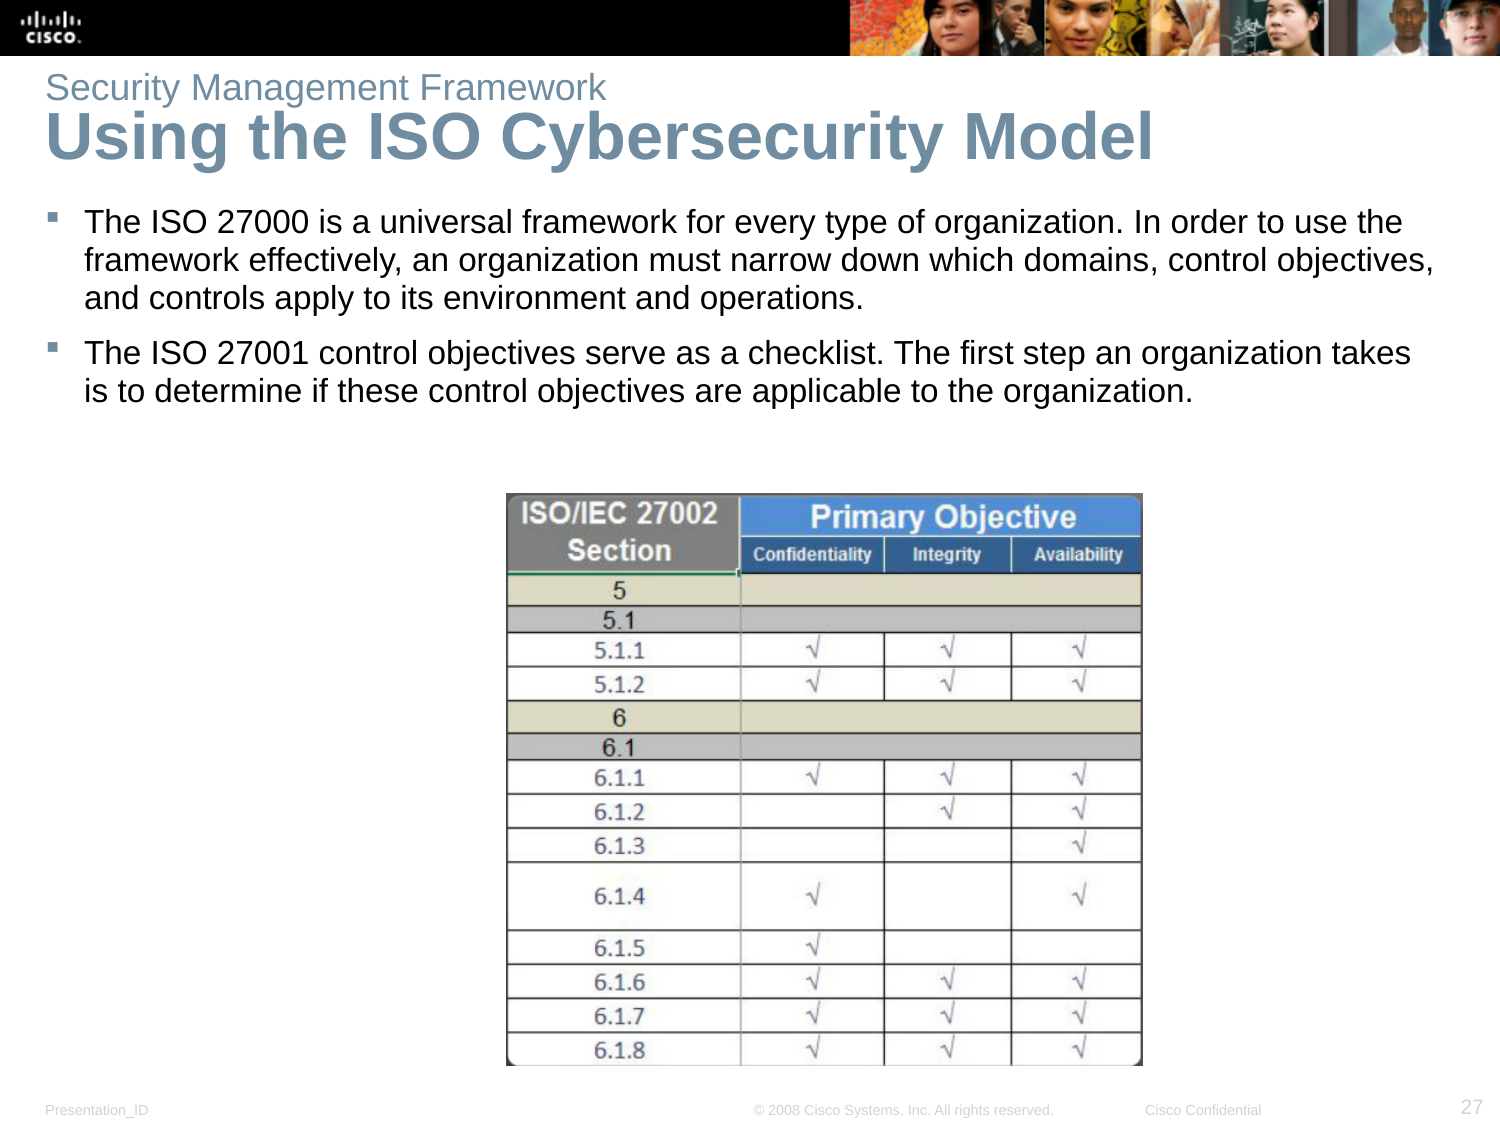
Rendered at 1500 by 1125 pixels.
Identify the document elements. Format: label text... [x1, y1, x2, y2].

list The ISO 27000 is a universal framework for every type of organization. In order to use the framework effectively, an organization must narrow down which domains, control objectives, and controls apply to its environment and operations. The ISO 27001 control objectives serve as a checklist. The first step an organization takes is to determine if these control objectives are applicable to the organization. [31, 196, 1453, 470]
picture [505, 493, 1143, 1067]
title Security Management Framework Using the ISO Cybersecurity Model [31, 64, 1471, 179]
picture [0, 0, 1500, 56]
